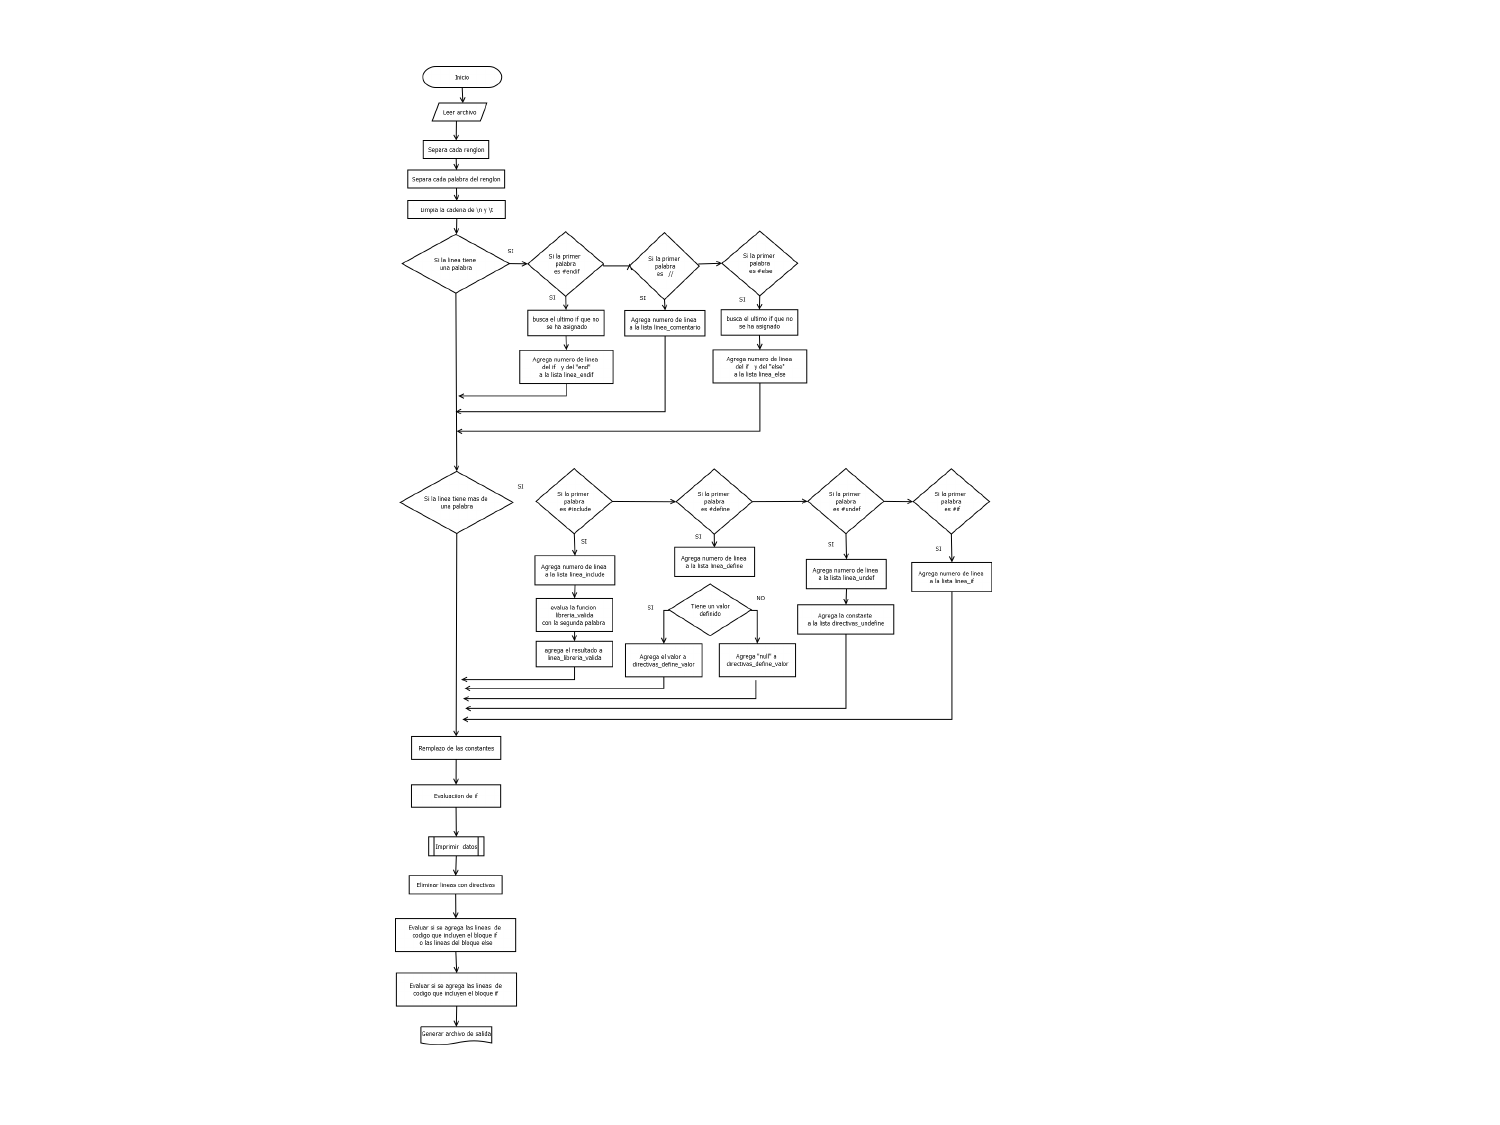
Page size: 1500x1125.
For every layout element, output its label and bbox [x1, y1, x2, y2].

picture [395, 66, 992, 1045]
